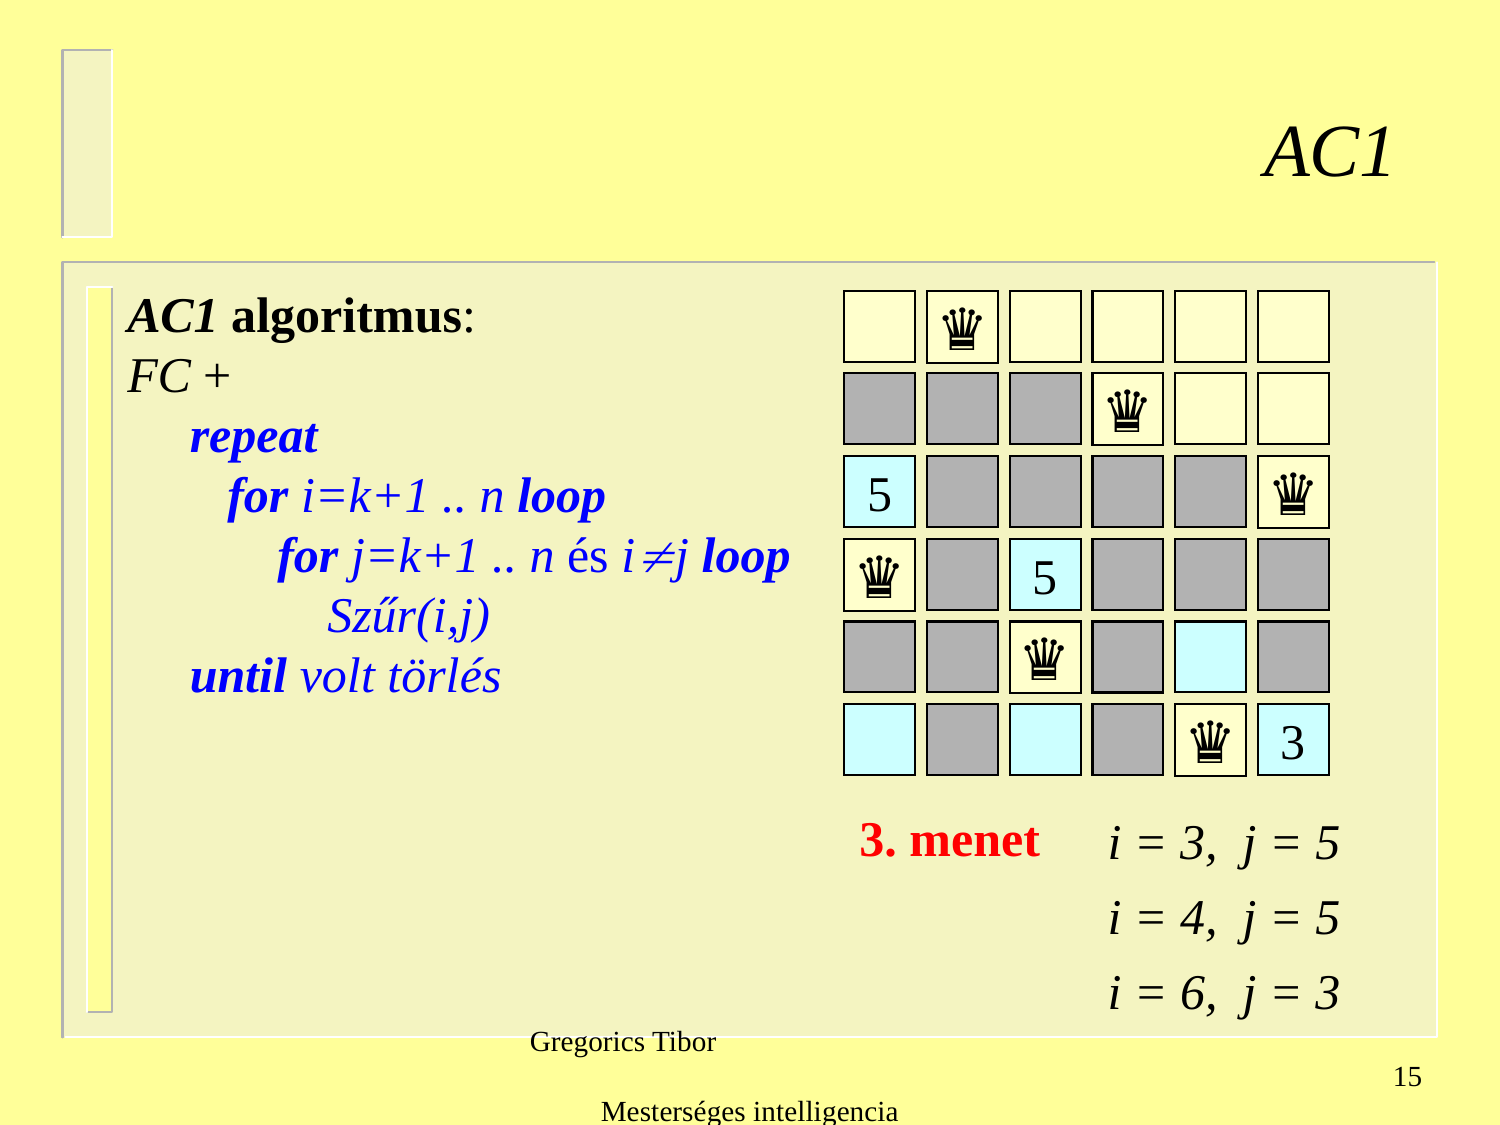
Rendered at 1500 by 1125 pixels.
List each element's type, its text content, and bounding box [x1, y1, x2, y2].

text_box [1092, 704, 1164, 775]
text_box [927, 373, 998, 445]
text_box [927, 621, 998, 693]
text_box [1175, 290, 1247, 362]
text_box [1175, 456, 1247, 527]
text_box [1175, 373, 1247, 445]
text_box [1009, 456, 1081, 527]
text_box [844, 621, 916, 693]
text_box [1092, 621, 1164, 693]
text_box [1257, 373, 1329, 445]
text_box ♛ [844, 538, 916, 611]
text_box ♛ [1257, 456, 1329, 529]
text_box [844, 704, 916, 775]
text_box [927, 456, 998, 527]
text_box 5 [1009, 538, 1081, 610]
footer Gregorics Tibor Mesterséges intelligencia [512, 1036, 988, 1113]
text_box [1009, 704, 1081, 775]
text_box [1175, 538, 1247, 610]
text_box [844, 290, 916, 362]
text_box ♛ [1092, 373, 1164, 446]
text_box [1257, 621, 1329, 693]
text_box AC1 [137, 56, 1413, 238]
slide_number 15 [1124, 1036, 1438, 1113]
text_box [1092, 456, 1164, 527]
text_box [927, 704, 998, 775]
text_box [1175, 621, 1247, 693]
text_box [1257, 538, 1329, 610]
text_box i = 3, j = 5 [1092, 802, 1356, 877]
text_box [844, 373, 916, 445]
text_box ♛ [1009, 621, 1081, 694]
text_box [1257, 290, 1329, 362]
text_box 5 [844, 456, 916, 527]
text_box i = 4, j = 5 [1092, 877, 1356, 952]
text_box 3. menet [844, 798, 1056, 874]
text_box i = 6, j = 3 [1092, 952, 1356, 1027]
text_box ♛ [927, 290, 998, 363]
text_box AC1 algoritmus: FC + repeat for i=k+1 .. n loop for j=k+1 .. n és ij loop Szűr(i,j) until volt törlés [112, 274, 809, 710]
text_box [1092, 290, 1164, 362]
text_box ♛ [1175, 704, 1247, 777]
text_box [1092, 538, 1164, 610]
text_box [1009, 373, 1081, 445]
text_box 3 [1257, 704, 1329, 775]
text_box [927, 538, 998, 610]
text_box [1009, 290, 1081, 362]
